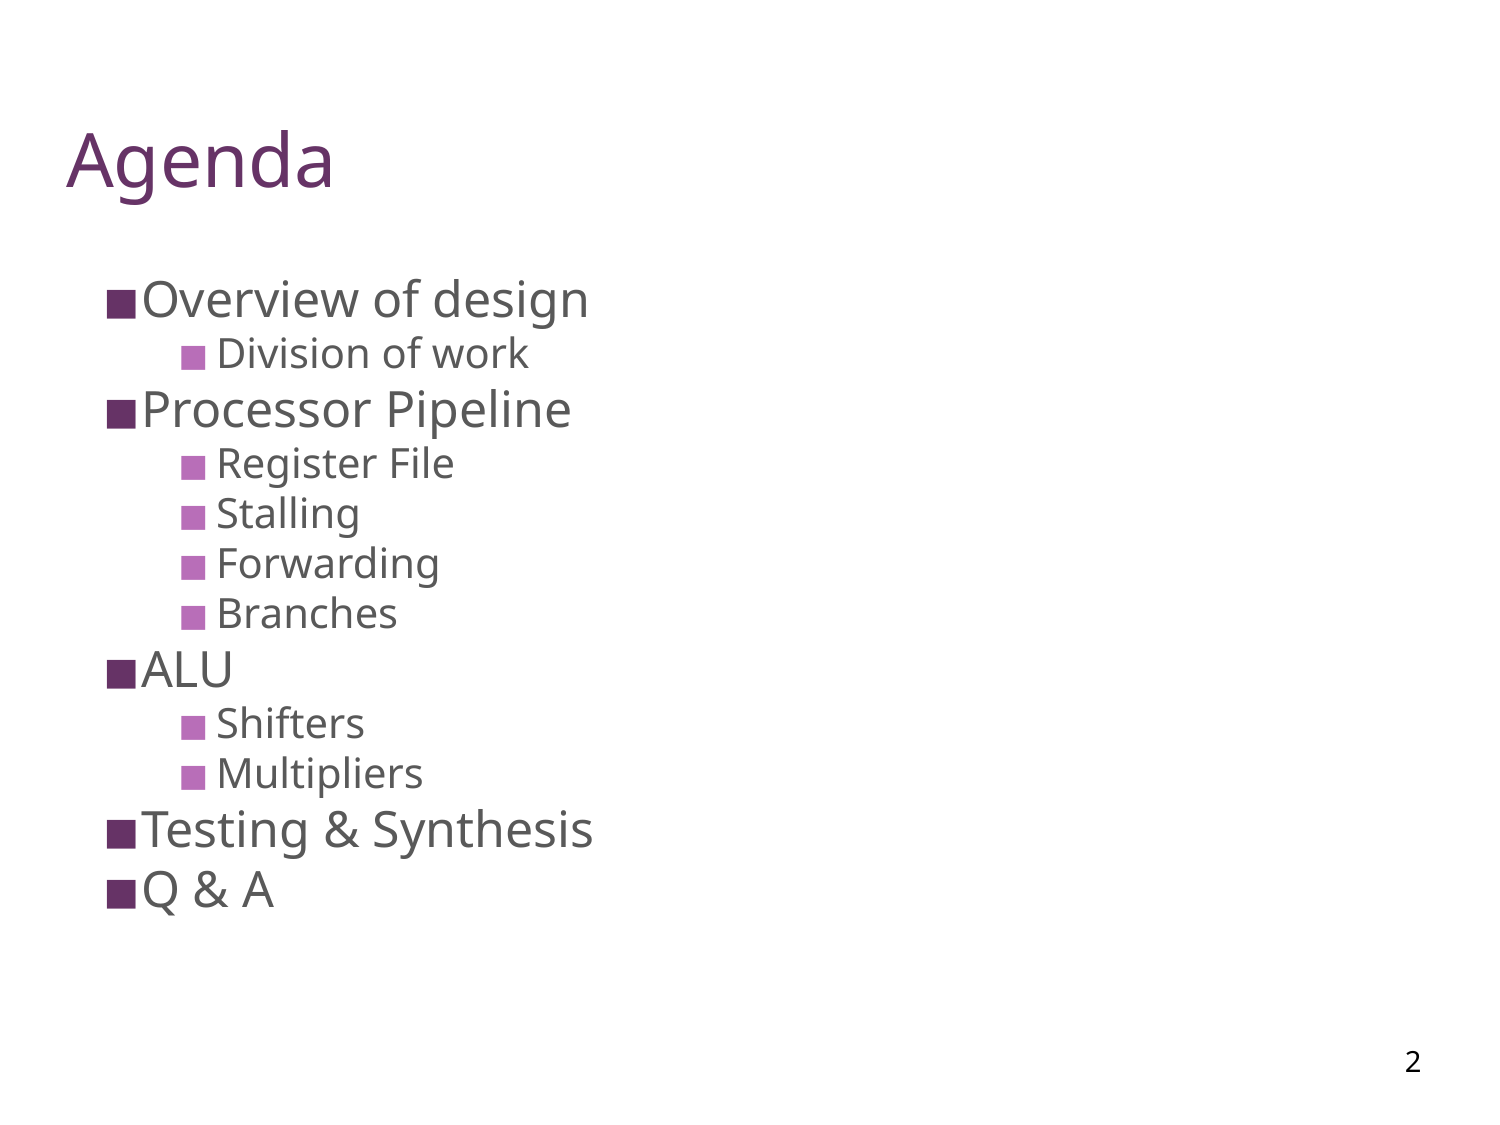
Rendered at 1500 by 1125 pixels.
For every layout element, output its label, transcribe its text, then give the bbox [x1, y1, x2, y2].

title Agenda [51, 97, 1449, 223]
slide_number 2 [1389, 1019, 1480, 1106]
list Overview of design Division of work Processor Pipeline Register File Stalling Forwarding Branches ALU Shifters Multipliers Testing & Synthesis Q & A [51, 252, 1449, 1000]
